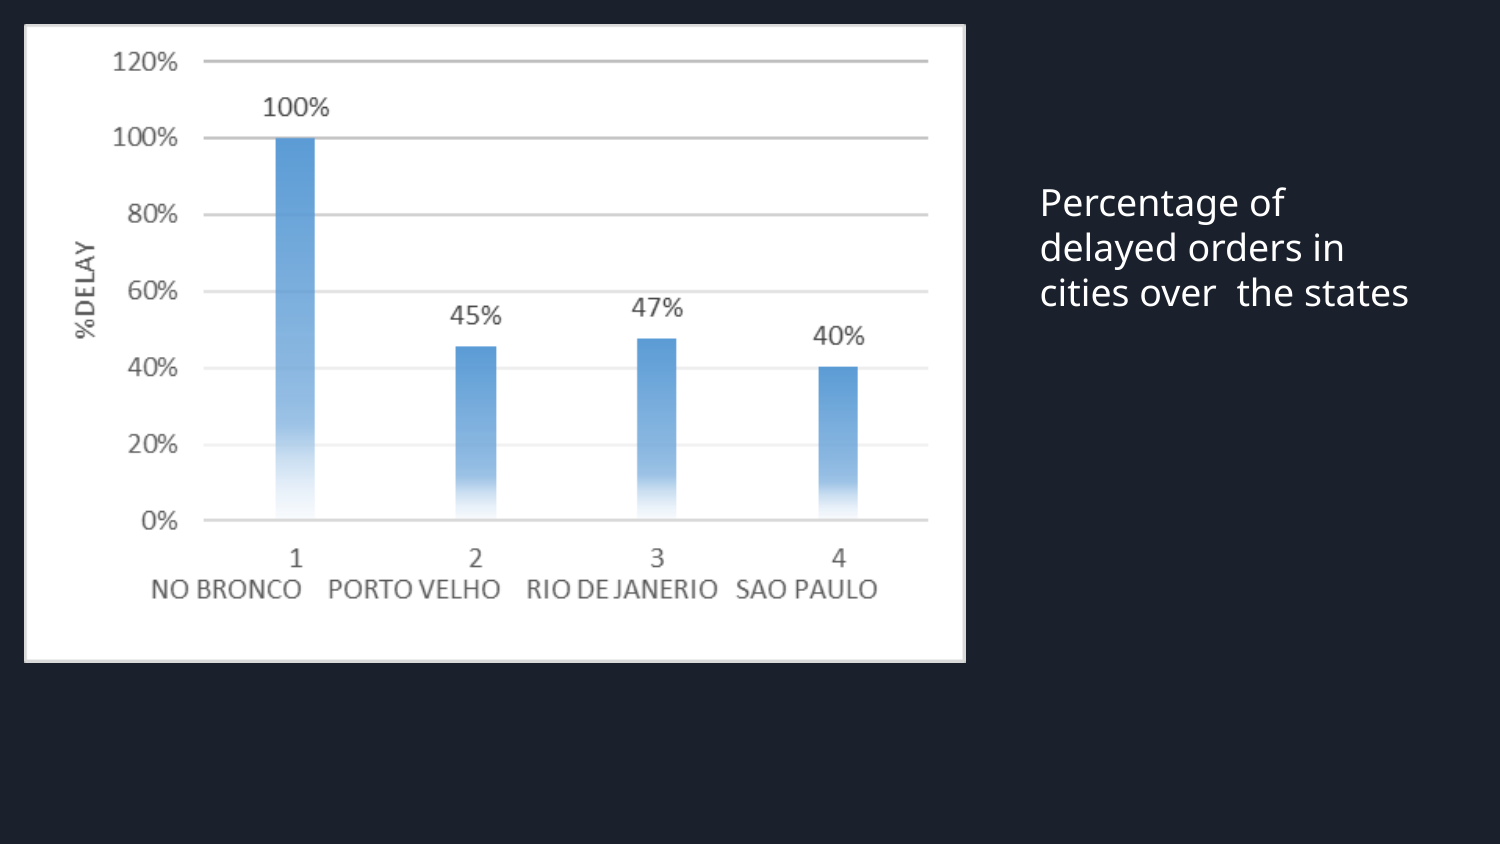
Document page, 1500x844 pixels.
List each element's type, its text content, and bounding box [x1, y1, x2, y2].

text_box Percentage of delayed orders in cities over the states [1024, 164, 1447, 329]
picture [24, 24, 966, 663]
